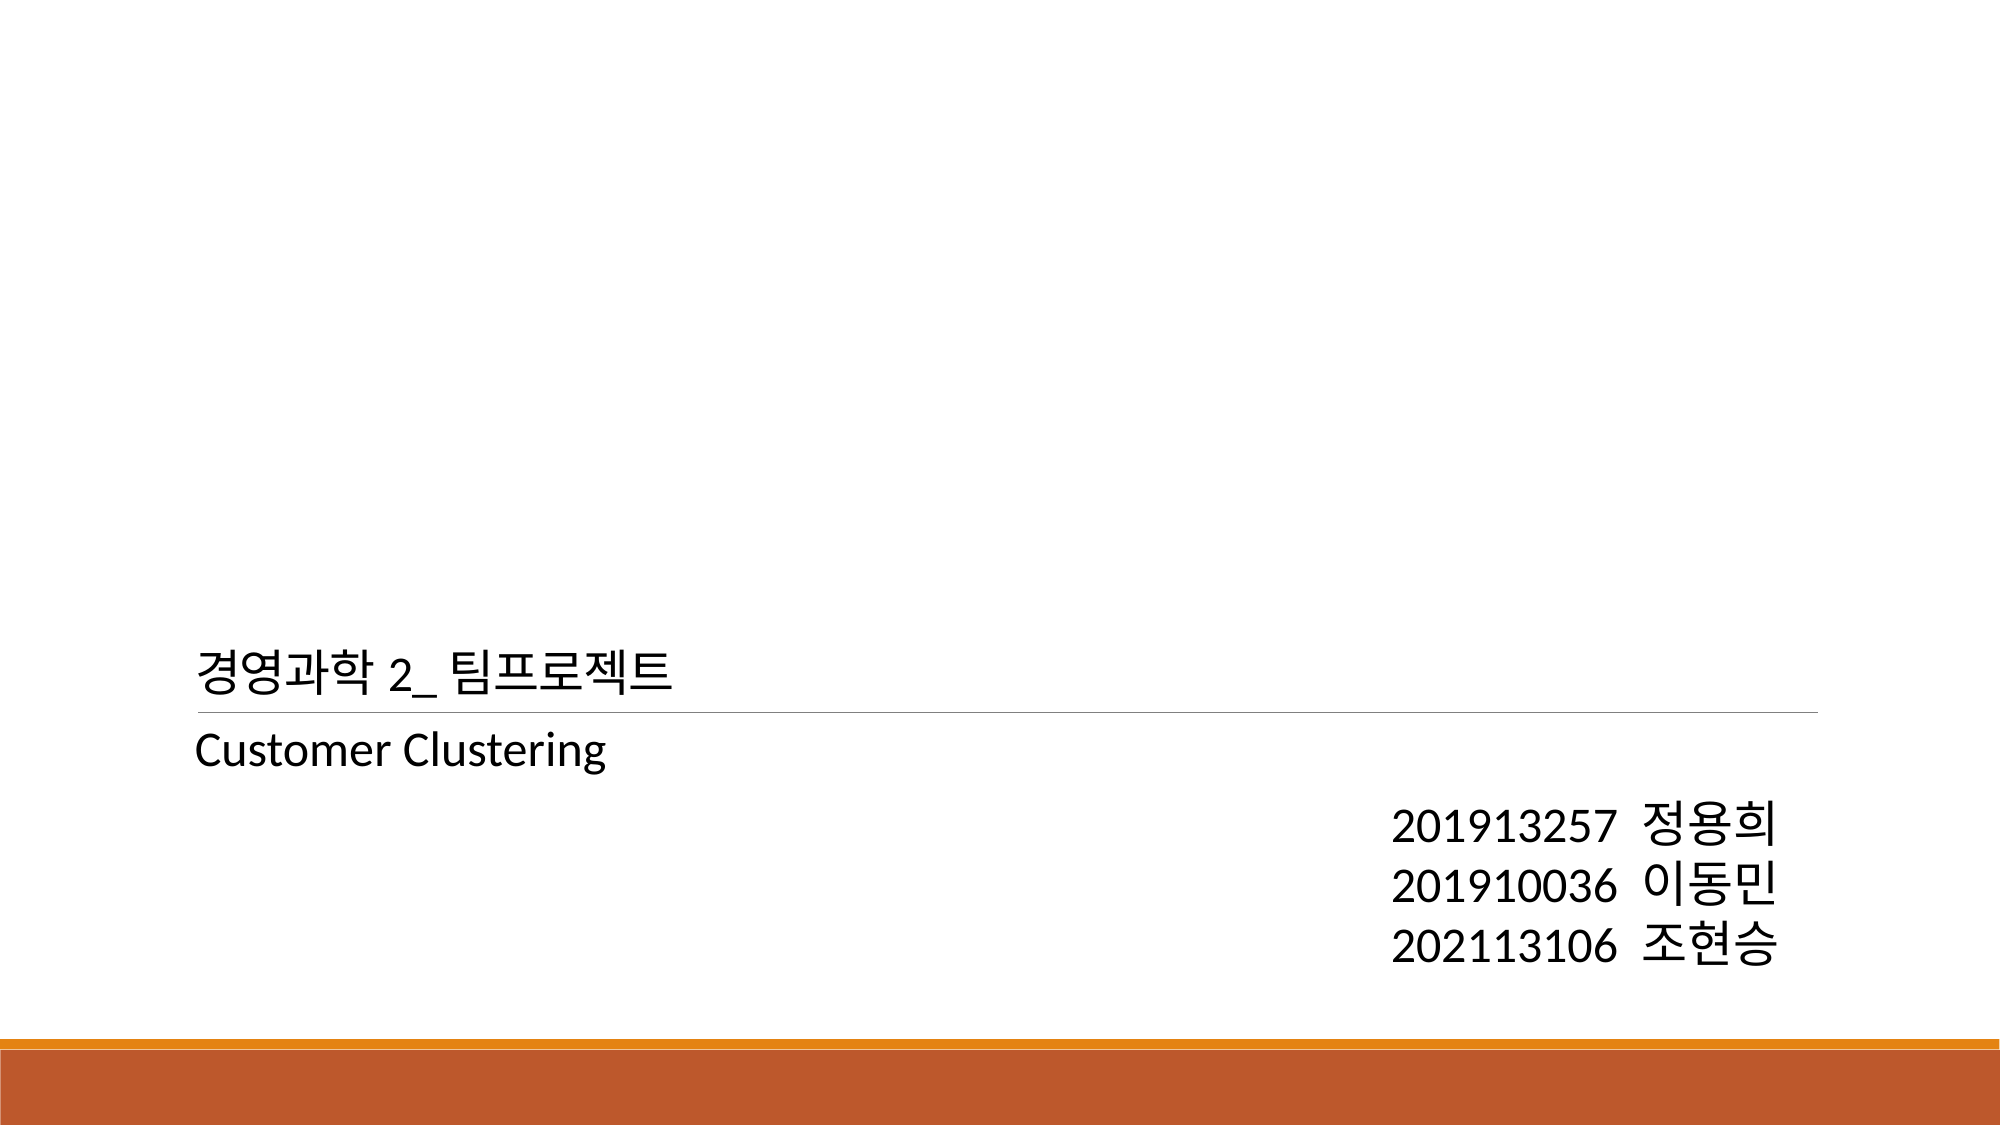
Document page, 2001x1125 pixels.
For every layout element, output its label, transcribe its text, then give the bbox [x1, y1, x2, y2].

text_box Customer Clustering [179, 709, 761, 785]
text_box 201913257 정용희 201910036 이동민 202113106 조현승 [1375, 785, 1957, 980]
title 경영과학2_팀프로젝트 [180, 562, 808, 710]
